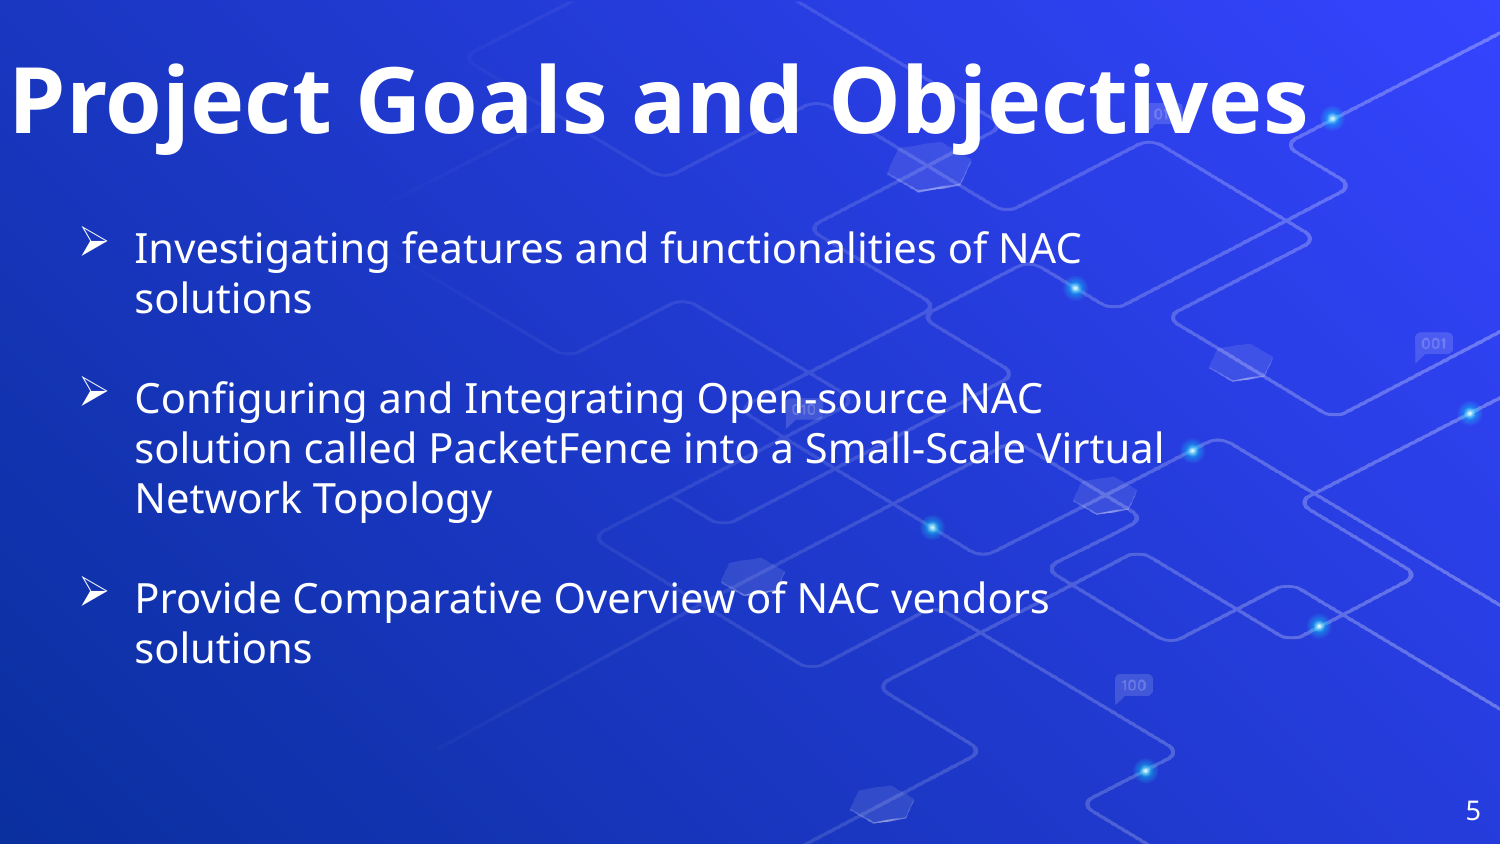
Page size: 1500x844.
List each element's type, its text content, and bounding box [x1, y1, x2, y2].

picture [0, 0, 1500, 844]
text_box Investigating features and functionalities of NAC solutions Configuring and Integrating Open-source NAC solution called PacketFence into a Small-Scale Virtual Network Topology Provide Comparative Overview of NAC vendors solutions [63, 214, 1210, 750]
slide_number 5 [1391, 779, 1482, 844]
title Project Goals and Objectives [8, 0, 1356, 153]
